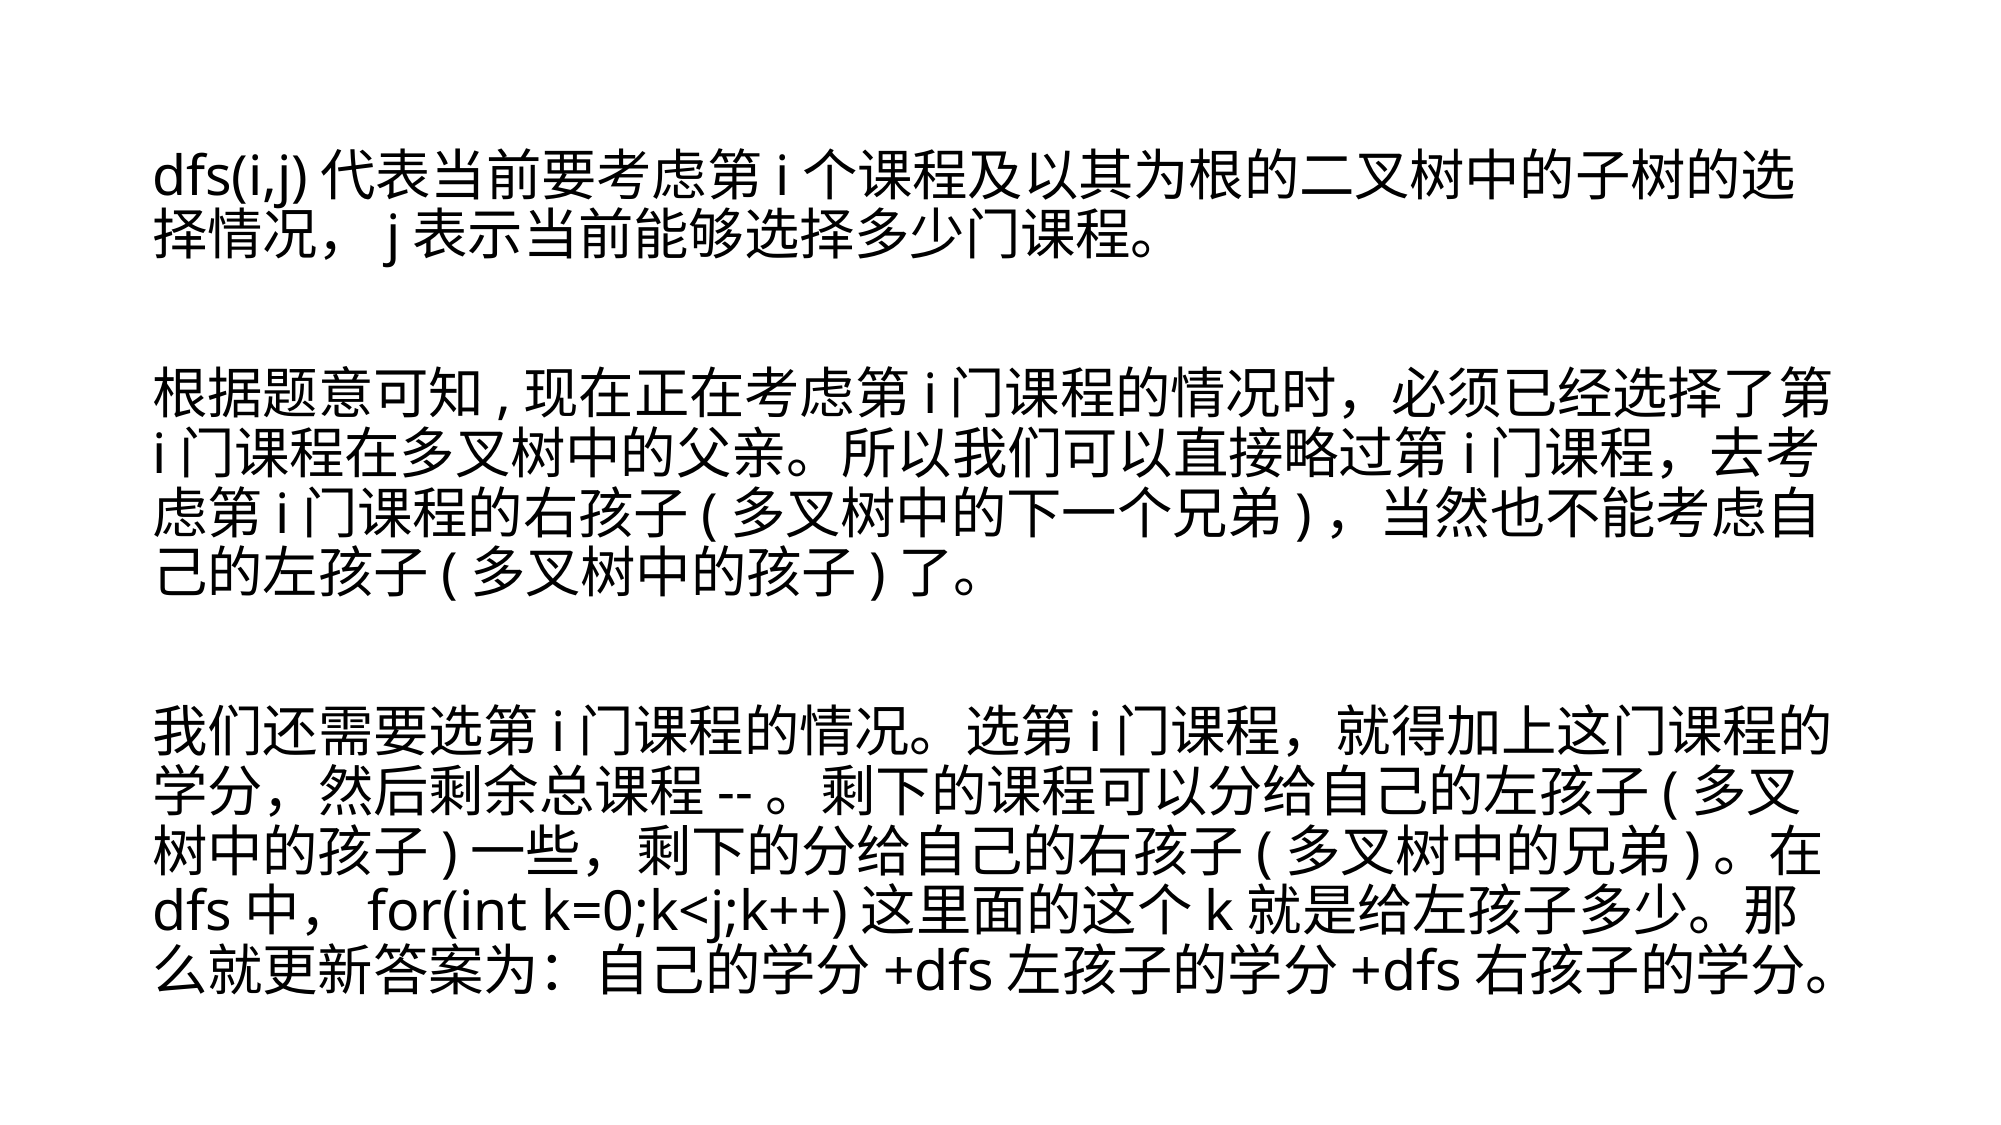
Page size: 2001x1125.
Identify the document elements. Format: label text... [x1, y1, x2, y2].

list dfs(i,j)代表当前要考虑第i个课程及以其为根的二叉树中的子树的选择情况，j表示当前能够选择多少门课程。 根据题意可知,现在正在考虑第i门课程的情况时，必须已经选择了第i门课程在多叉树中的父亲。所以我们可以直接略过第i门课程，去考虑第i门课程的右孩子(多叉树中的下一个兄弟)，当然也不能考虑自己的左孩子(多叉树中的孩子)了。 我们还需要选第i门课程的情况。选第i门课程，就得加上这门课程的学分，然后剩余总课程--。剩下的课程可以分给自己的左孩子(多叉树中的孩子)一些，剩下的分给自己的右孩子(多叉树中的兄弟)。在dfs中，for(int k=0;k<j;k++)这里面的这个k就是给左孩子多少。那么就更新答案为：自己的学分+dfs左孩子的学分+dfs右孩子的学分。 [137, 54, 1863, 1040]
